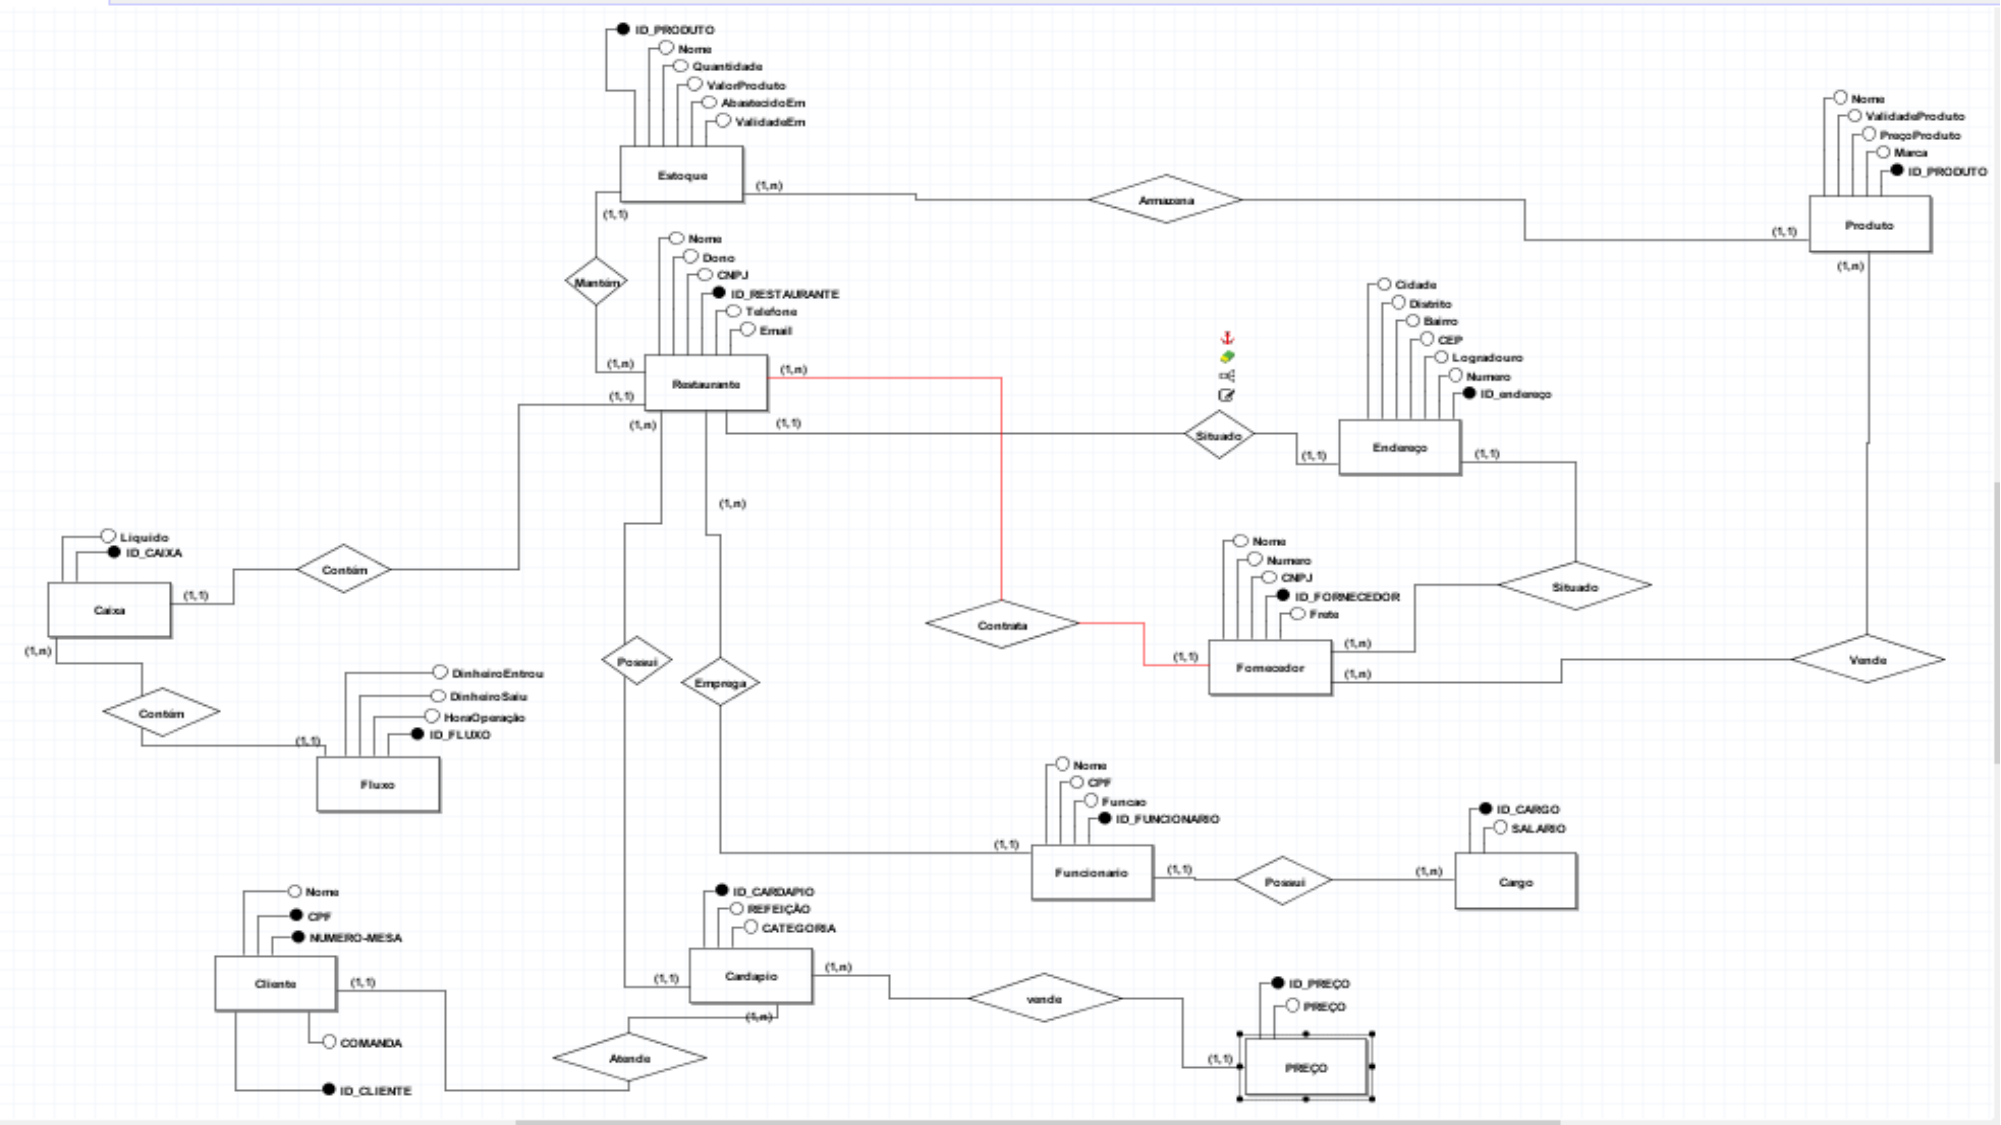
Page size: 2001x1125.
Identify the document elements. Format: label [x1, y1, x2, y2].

list [0, 0, 2000, 1125]
